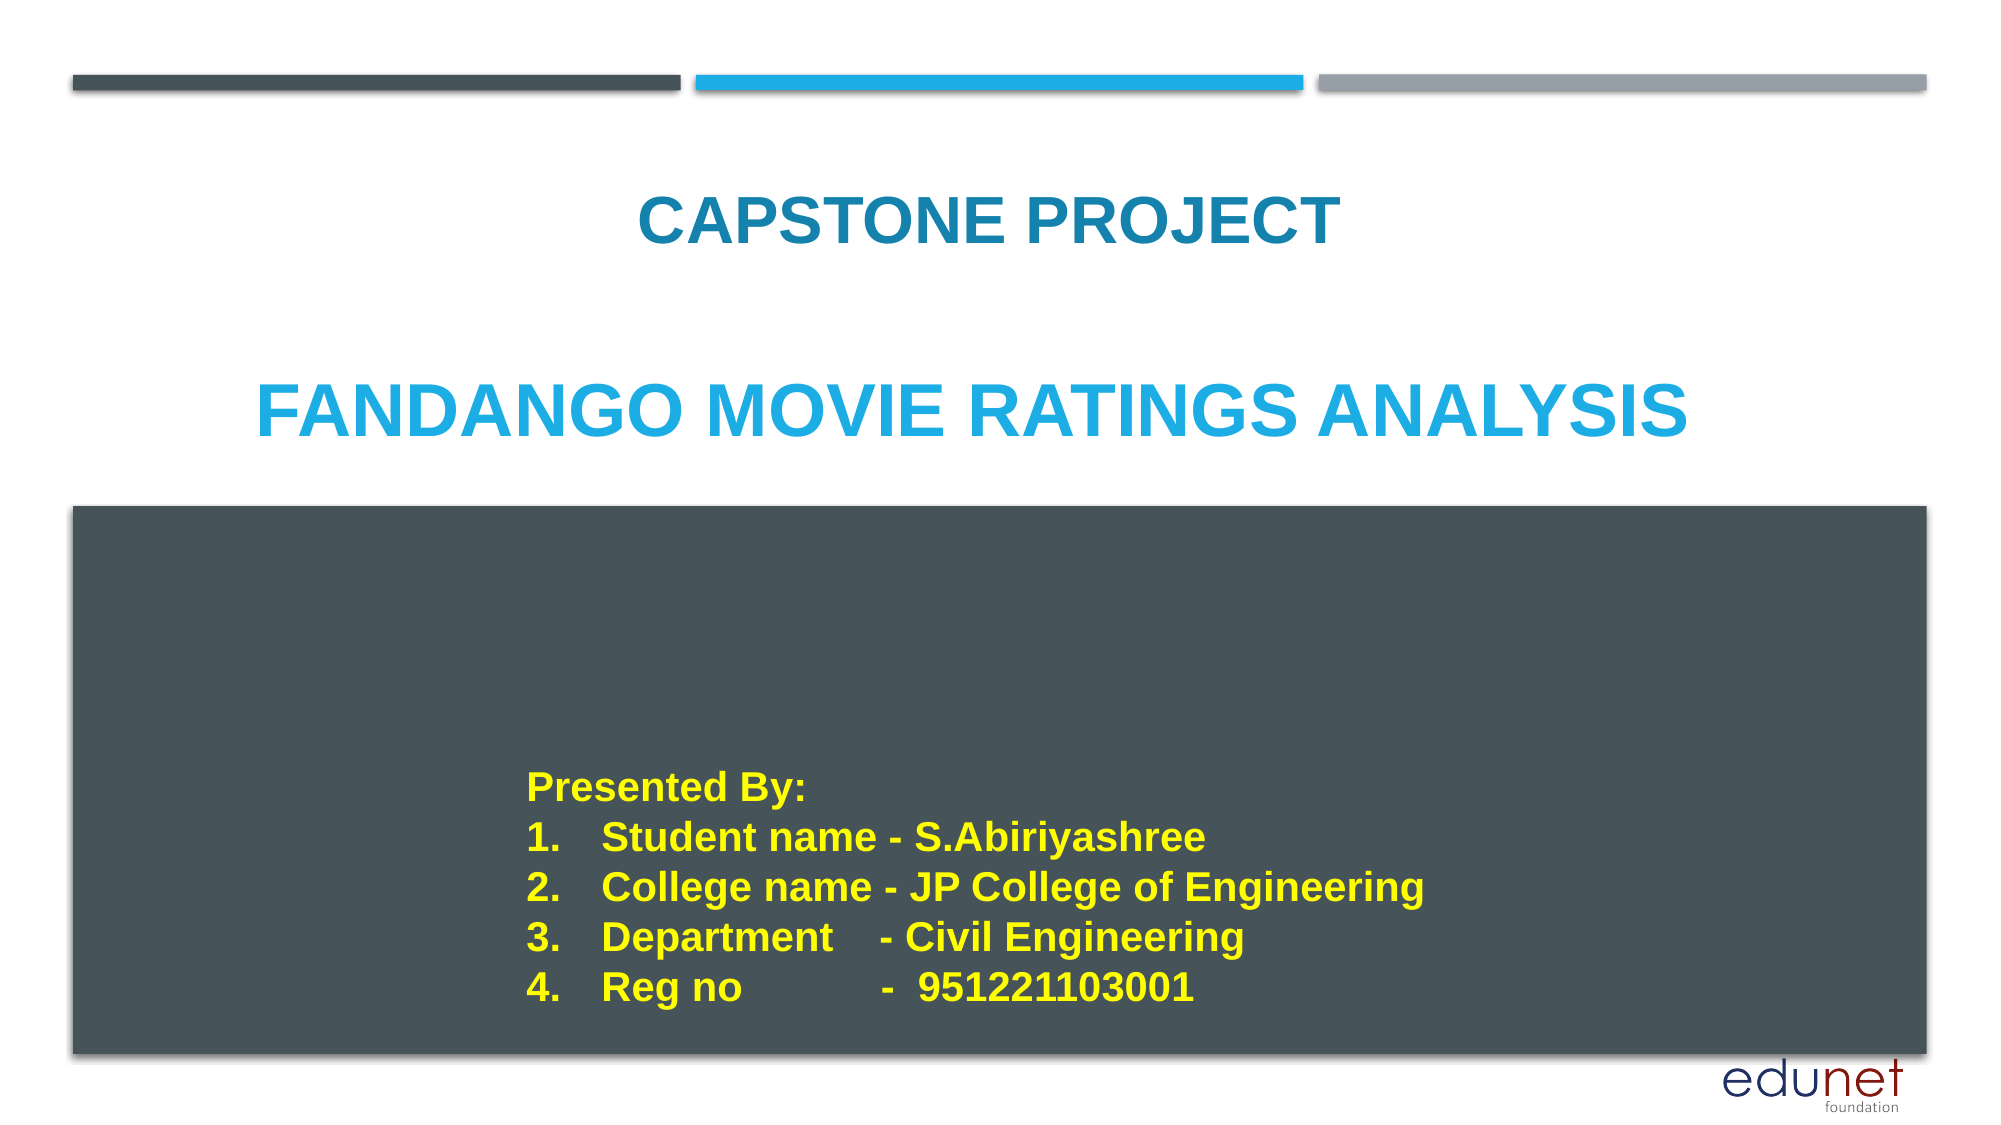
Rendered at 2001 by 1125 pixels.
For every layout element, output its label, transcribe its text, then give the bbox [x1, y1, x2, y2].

title Fandango movie ratings analysis [222, 298, 1723, 460]
picture [1719, 1056, 1905, 1116]
text_box Presented By: Student name - S.Abiriyashree College name - JP College of Engineering Department - Civil Engineering Reg no - 951221103001 [511, 752, 1821, 1018]
text_box CAPSTONE PROJECT [0, 169, 2000, 265]
